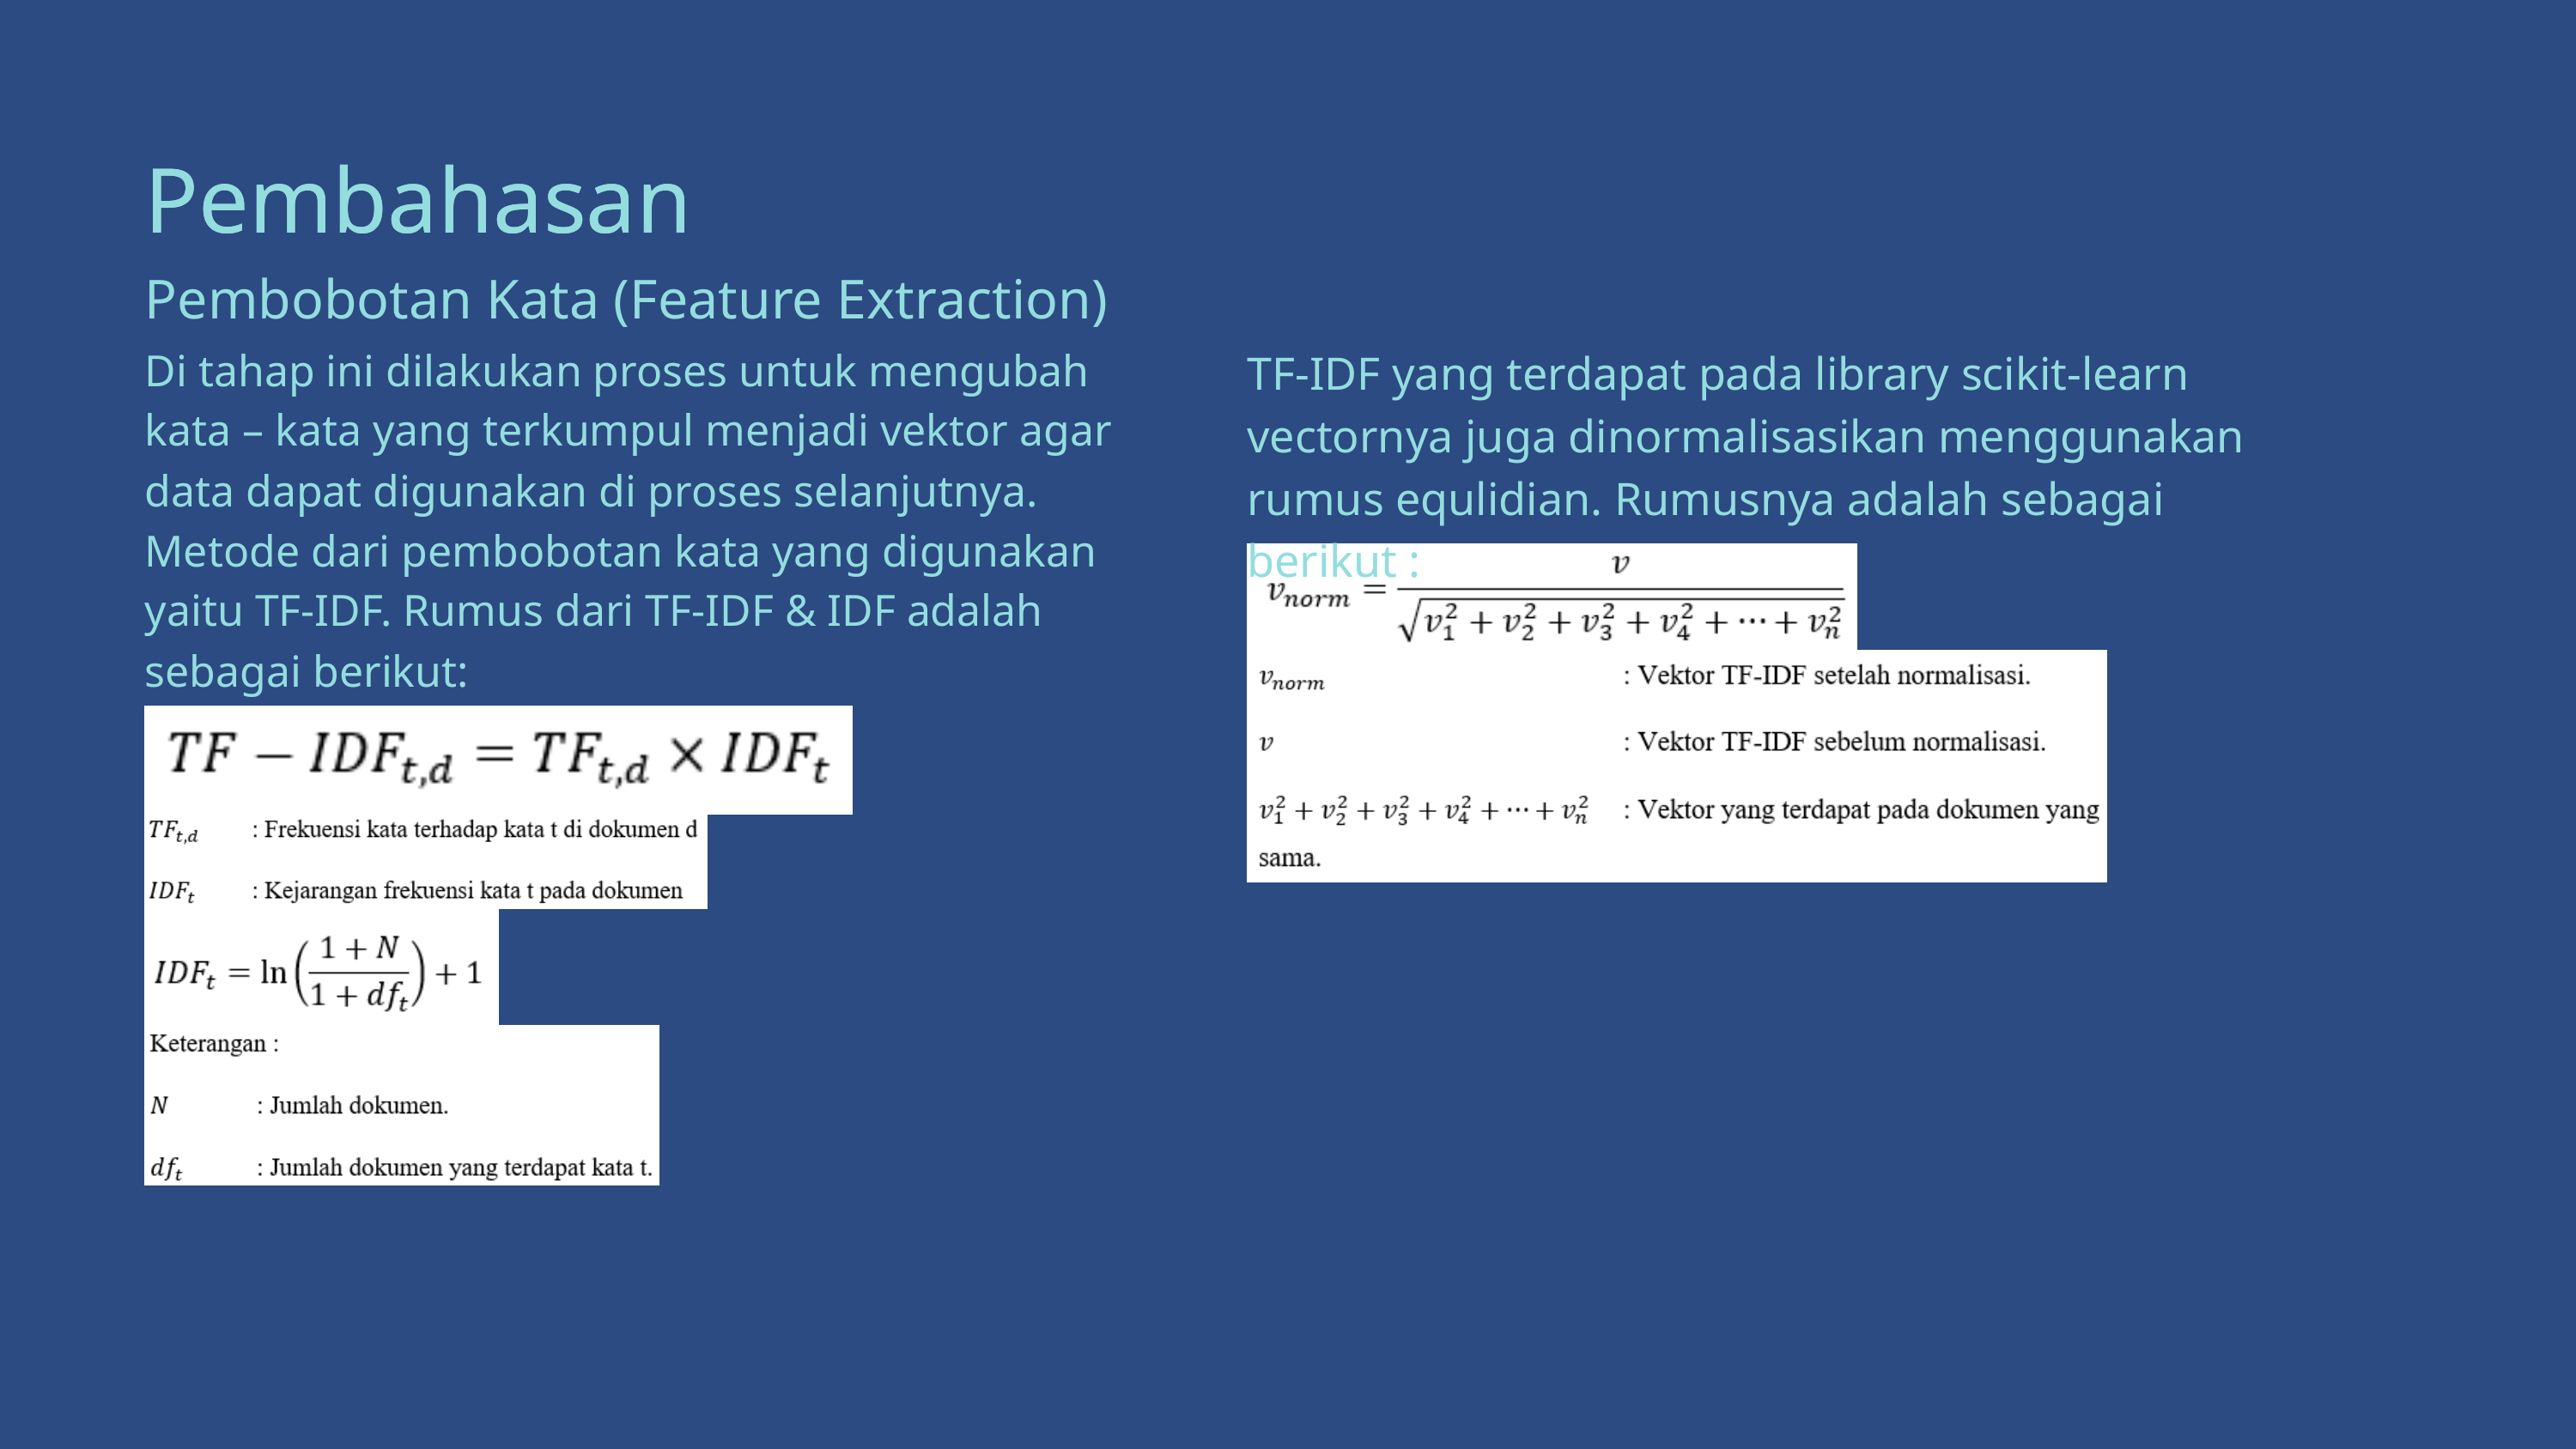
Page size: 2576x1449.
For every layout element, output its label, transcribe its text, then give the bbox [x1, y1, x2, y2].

text_box Di tahap ini dilakukan proses untuk mengubah kata – kata yang terkumpul menjadi vektor agar data dapat digunakan di proses selanjutnya. Metode dari pembobotan kata yang digunakan yaitu TF-IDF. Rumus dari TF-IDF & IDF adalah sebagai berikut: [144, 335, 1114, 695]
text_box Pembahasan [144, 143, 707, 252]
picture [144, 706, 854, 1185]
text_box TF-IDF yang terdapat pada library scikit-learn vectornya juga dinormalisasikan menggunakan rumus equlidian. Rumusnya adalah sebagai berikut : [1247, 336, 2319, 587]
text_box Pembobotan Kata (Feature Extraction) [144, 253, 1173, 330]
picture [1247, 543, 2108, 882]
